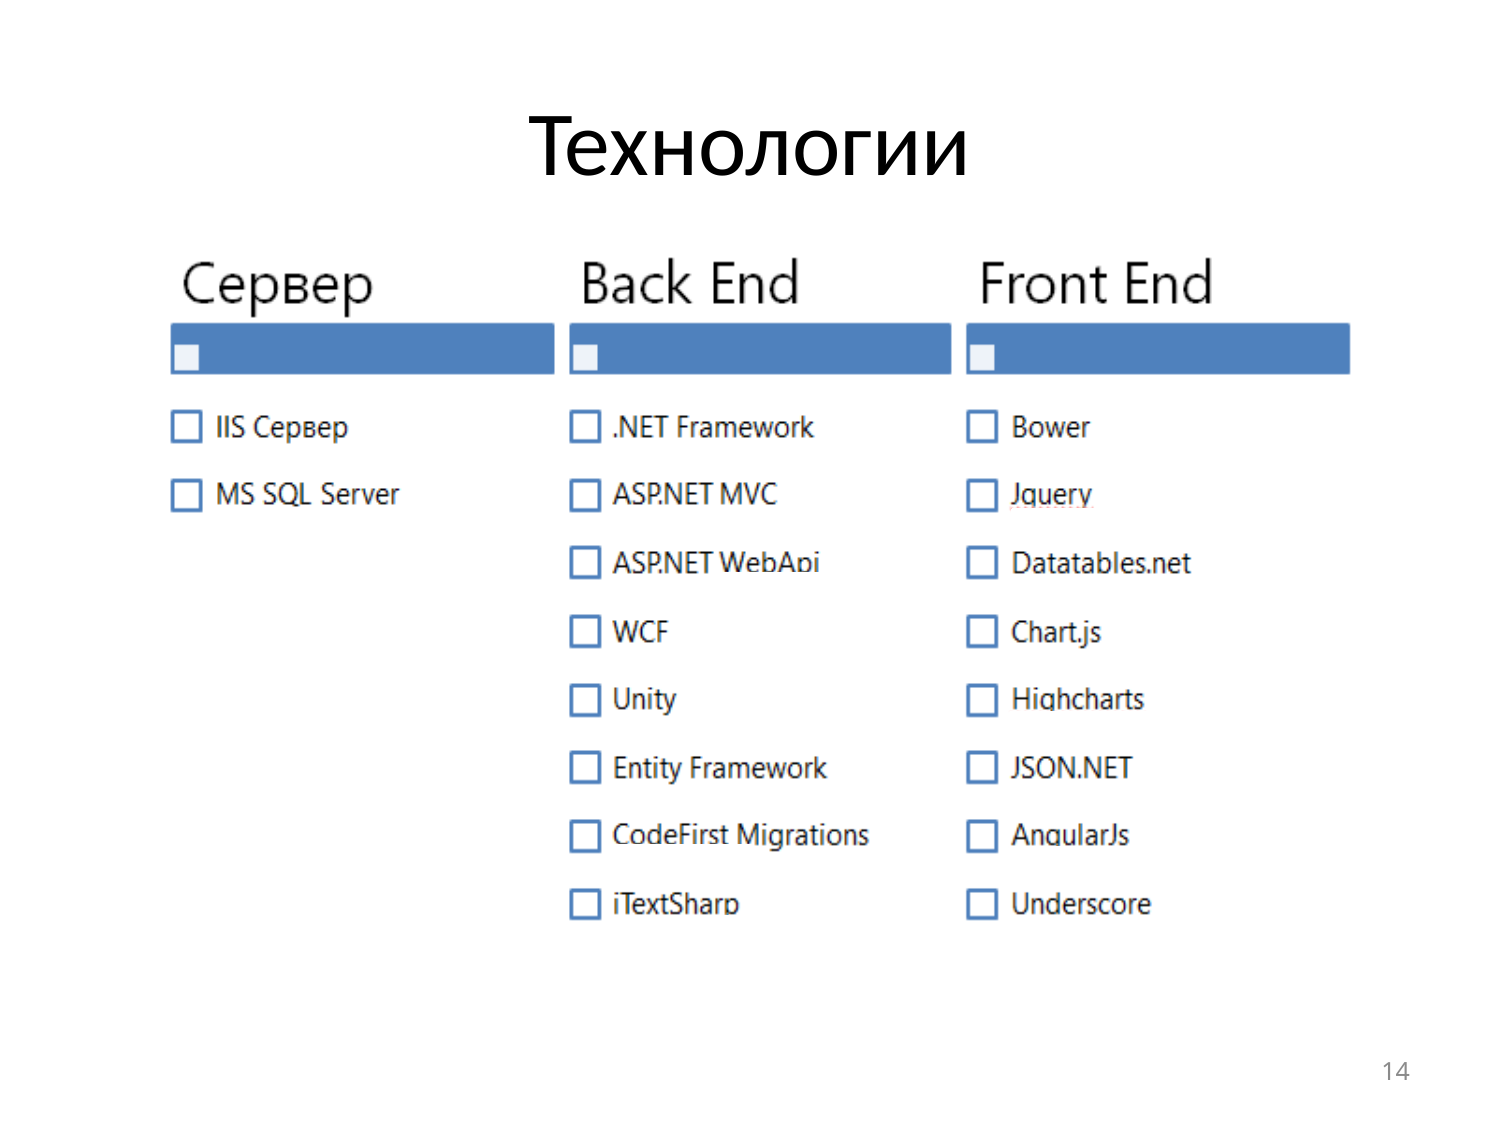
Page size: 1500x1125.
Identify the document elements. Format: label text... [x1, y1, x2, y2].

slide_number 14 [1074, 1042, 1425, 1103]
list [159, 255, 1356, 999]
title Технологии [75, 45, 1425, 233]
